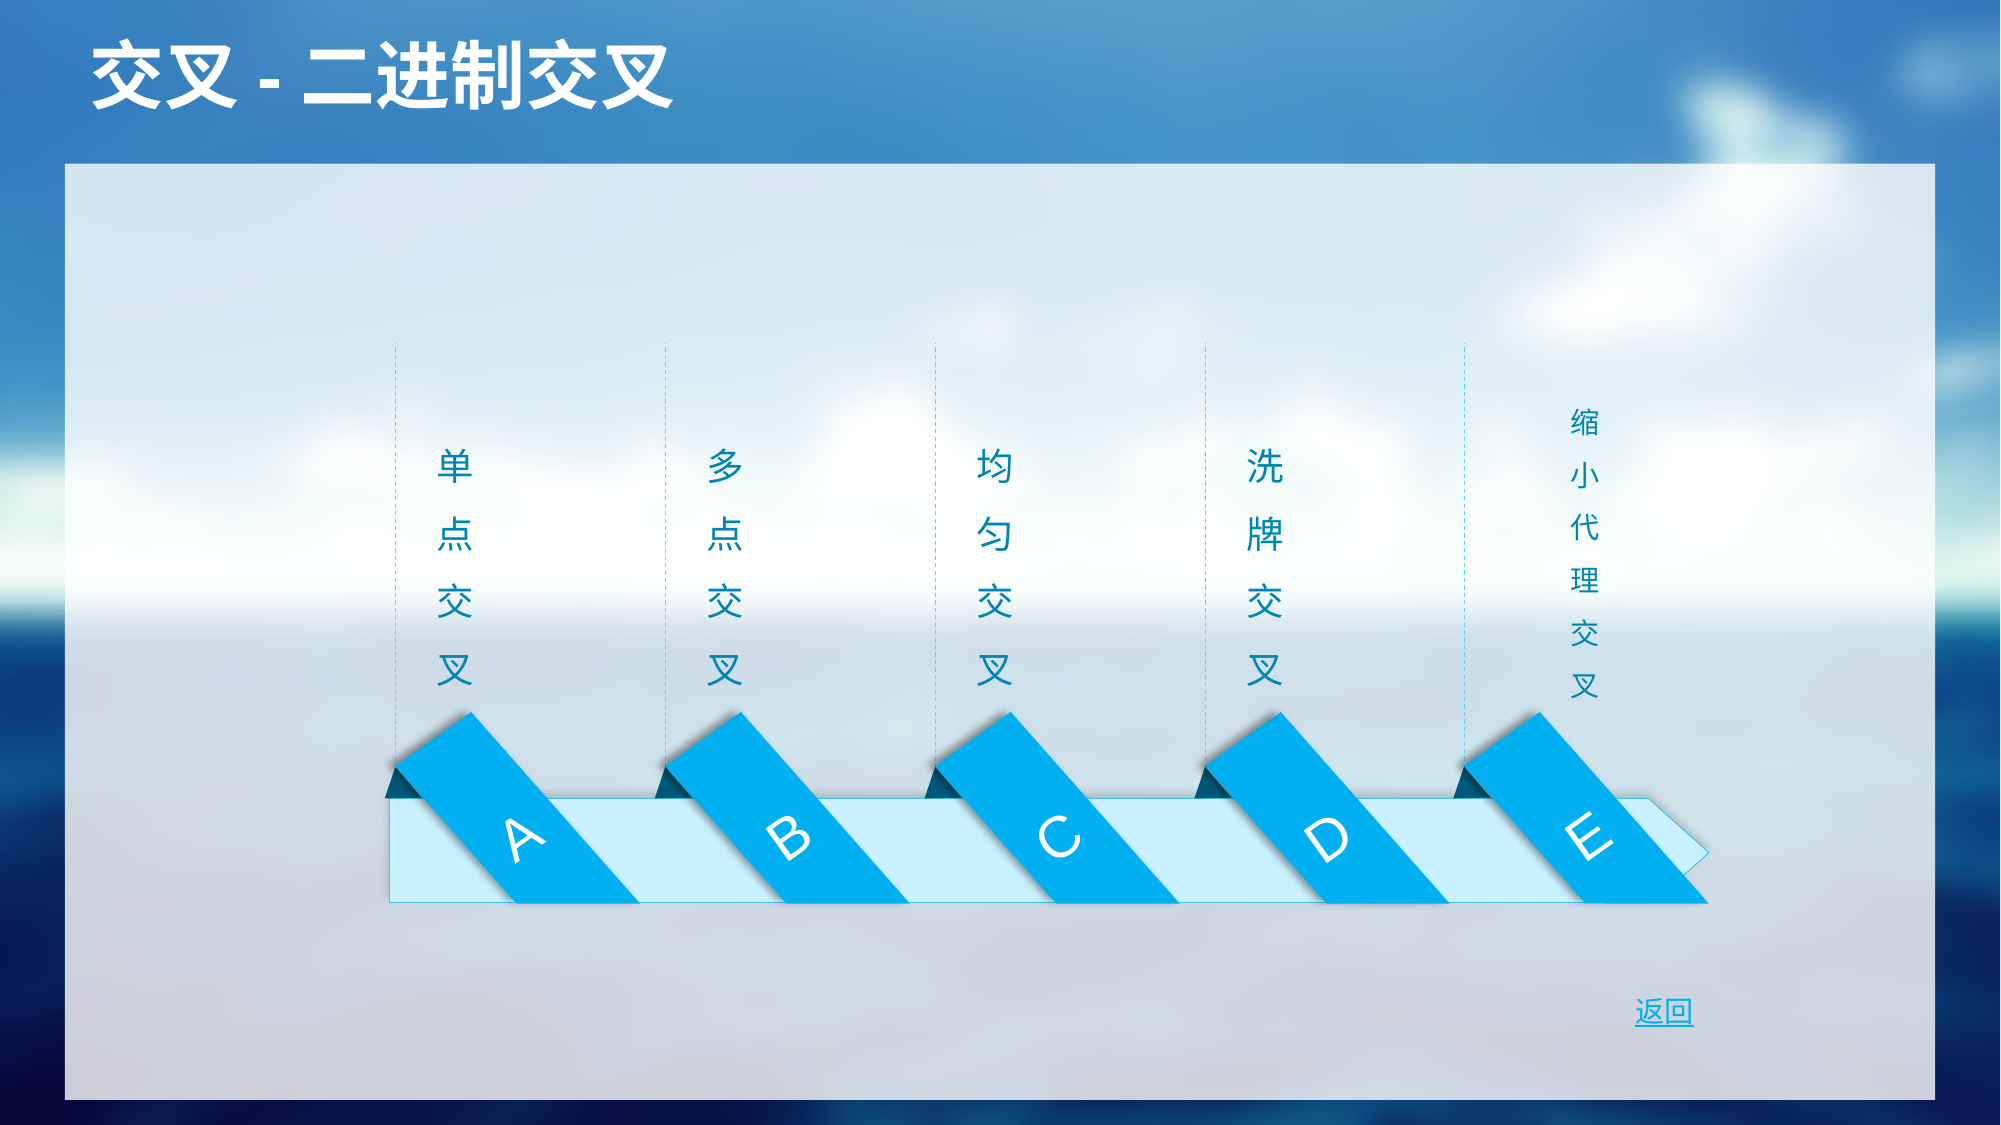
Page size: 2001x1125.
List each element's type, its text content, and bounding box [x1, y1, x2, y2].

text_box 返回 [1620, 972, 1709, 1043]
text_box [578, 797, 654, 904]
text_box [848, 797, 924, 904]
text_box [1387, 797, 1453, 904]
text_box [654, 343, 848, 962]
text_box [1194, 343, 1387, 962]
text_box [924, 343, 1118, 962]
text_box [1453, 343, 1646, 962]
text_box [1646, 797, 1711, 875]
text_box 交叉-二进制交叉 [74, 12, 1886, 127]
text_box [1118, 797, 1194, 904]
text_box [384, 343, 578, 962]
picture [0, 0, 2001, 1125]
